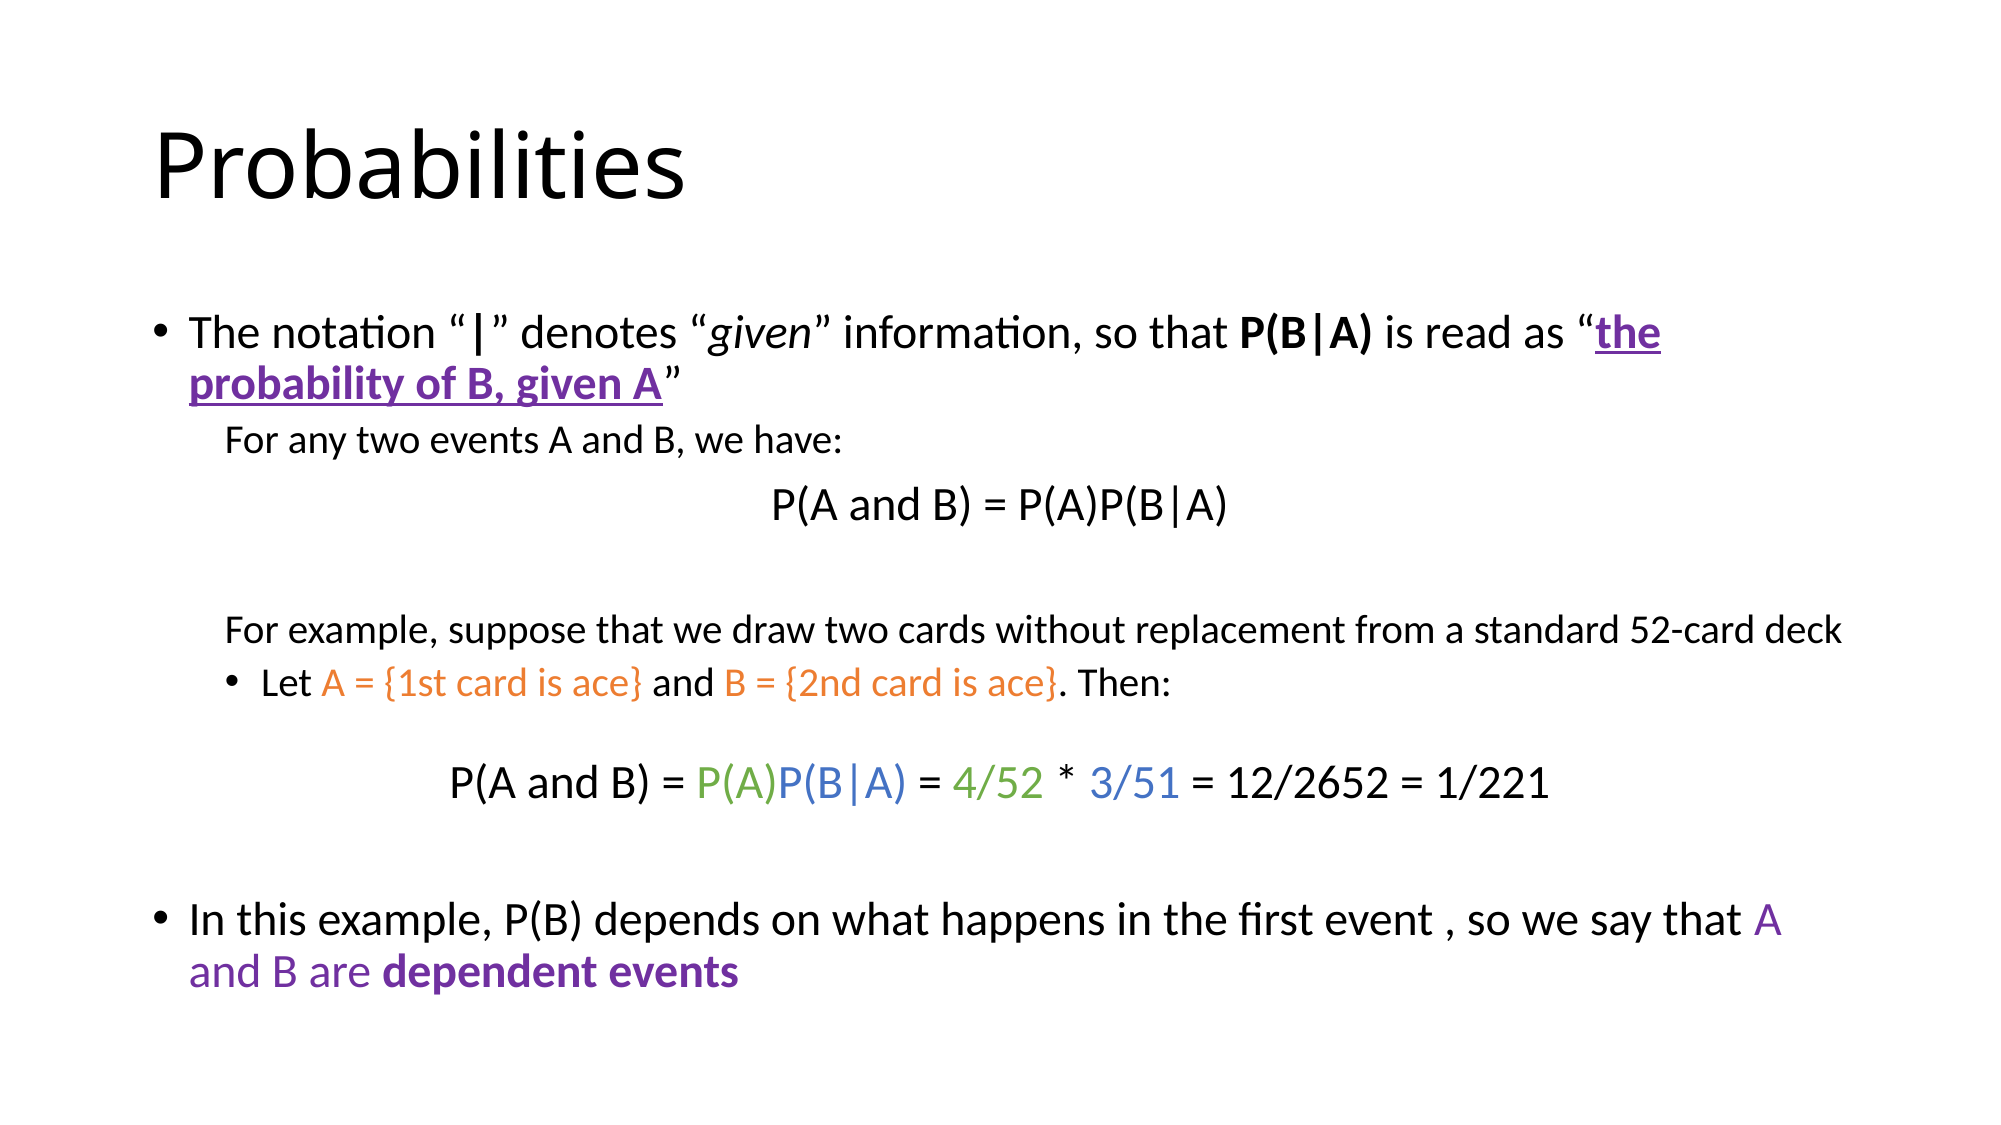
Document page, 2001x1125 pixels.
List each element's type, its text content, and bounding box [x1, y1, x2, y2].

list The notation “|” denotes “given” information, so that P(B|A) is read as “the probability of B, given A” For any two events A and B, we have: P(A and B) = P(A)P(B|A) For example, suppose that we draw two cards without replacement from a standard 52-card deck Let A = {1st card is ace} and B = {2nd card is ace}. Then: P(A and B) = P(A)P(B|A) = 4/52 * 3/51 = 12/2652 = 1/221 In this example, P(B) depends on what happens in the first event , so we say that A and B are dependent events [137, 299, 1863, 1014]
title Probabilities [137, 59, 1863, 278]
